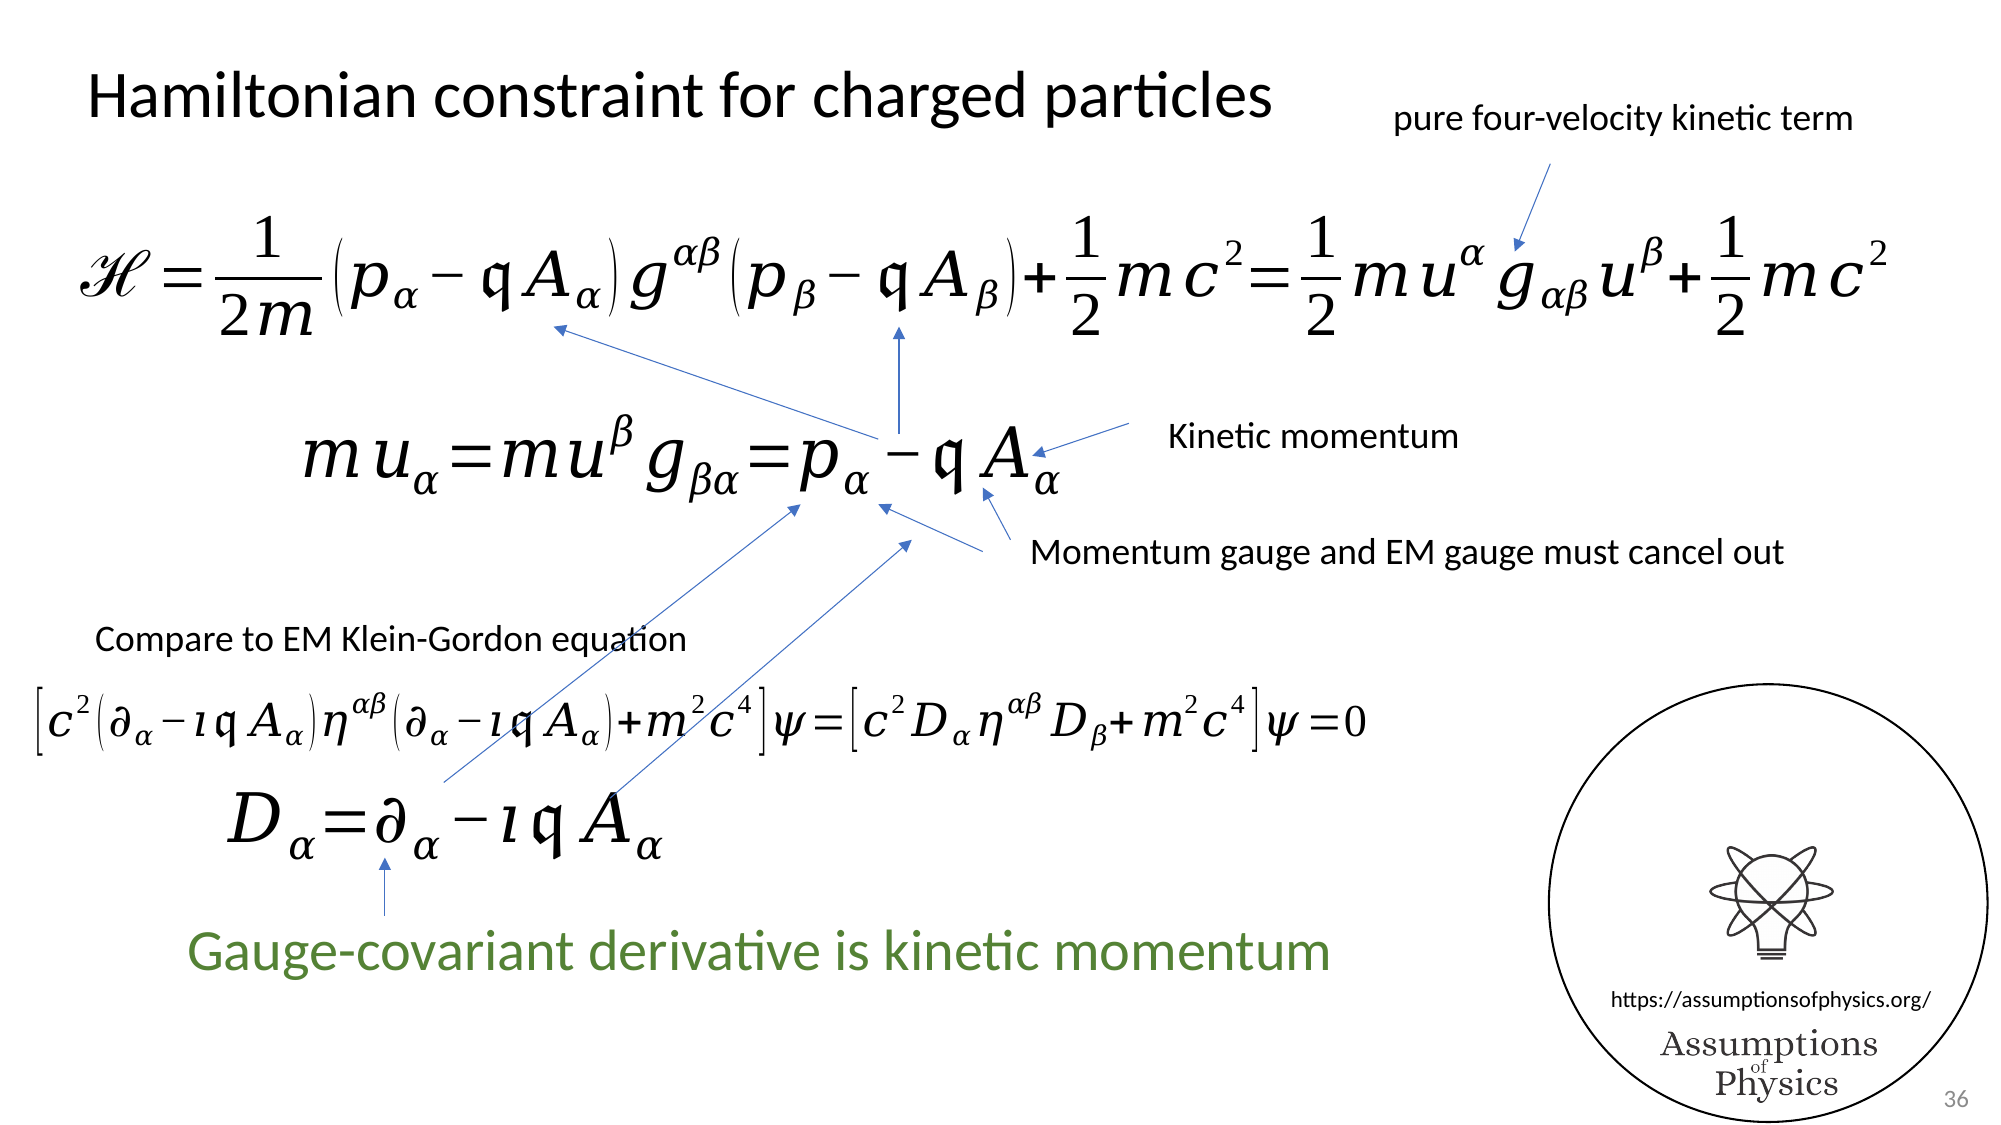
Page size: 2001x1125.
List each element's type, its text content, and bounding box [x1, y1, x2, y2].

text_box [609, 539, 912, 799]
text_box Compare to EM Klein-Gordon equation [80, 606, 443, 666]
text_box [443, 504, 801, 783]
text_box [1514, 163, 1551, 252]
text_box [553, 326, 879, 440]
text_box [982, 487, 1011, 540]
text_box Momentum gauge and EM gauge must cancel out [1015, 520, 1801, 580]
text_box Hamiltonian constraint for charged particles [72, 43, 1290, 139]
text_box pure four-velocity kinetic term [1378, 85, 1870, 146]
picture [1660, 1029, 1877, 1103]
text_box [1032, 423, 1129, 456]
text_box Gauge-covariant derivative is kinetic momentum [172, 904, 1429, 990]
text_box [878, 504, 983, 552]
text_box Kinetic momentum [1153, 403, 1475, 464]
picture [1709, 846, 1834, 960]
slide_number 36 [1893, 1078, 1985, 1116]
